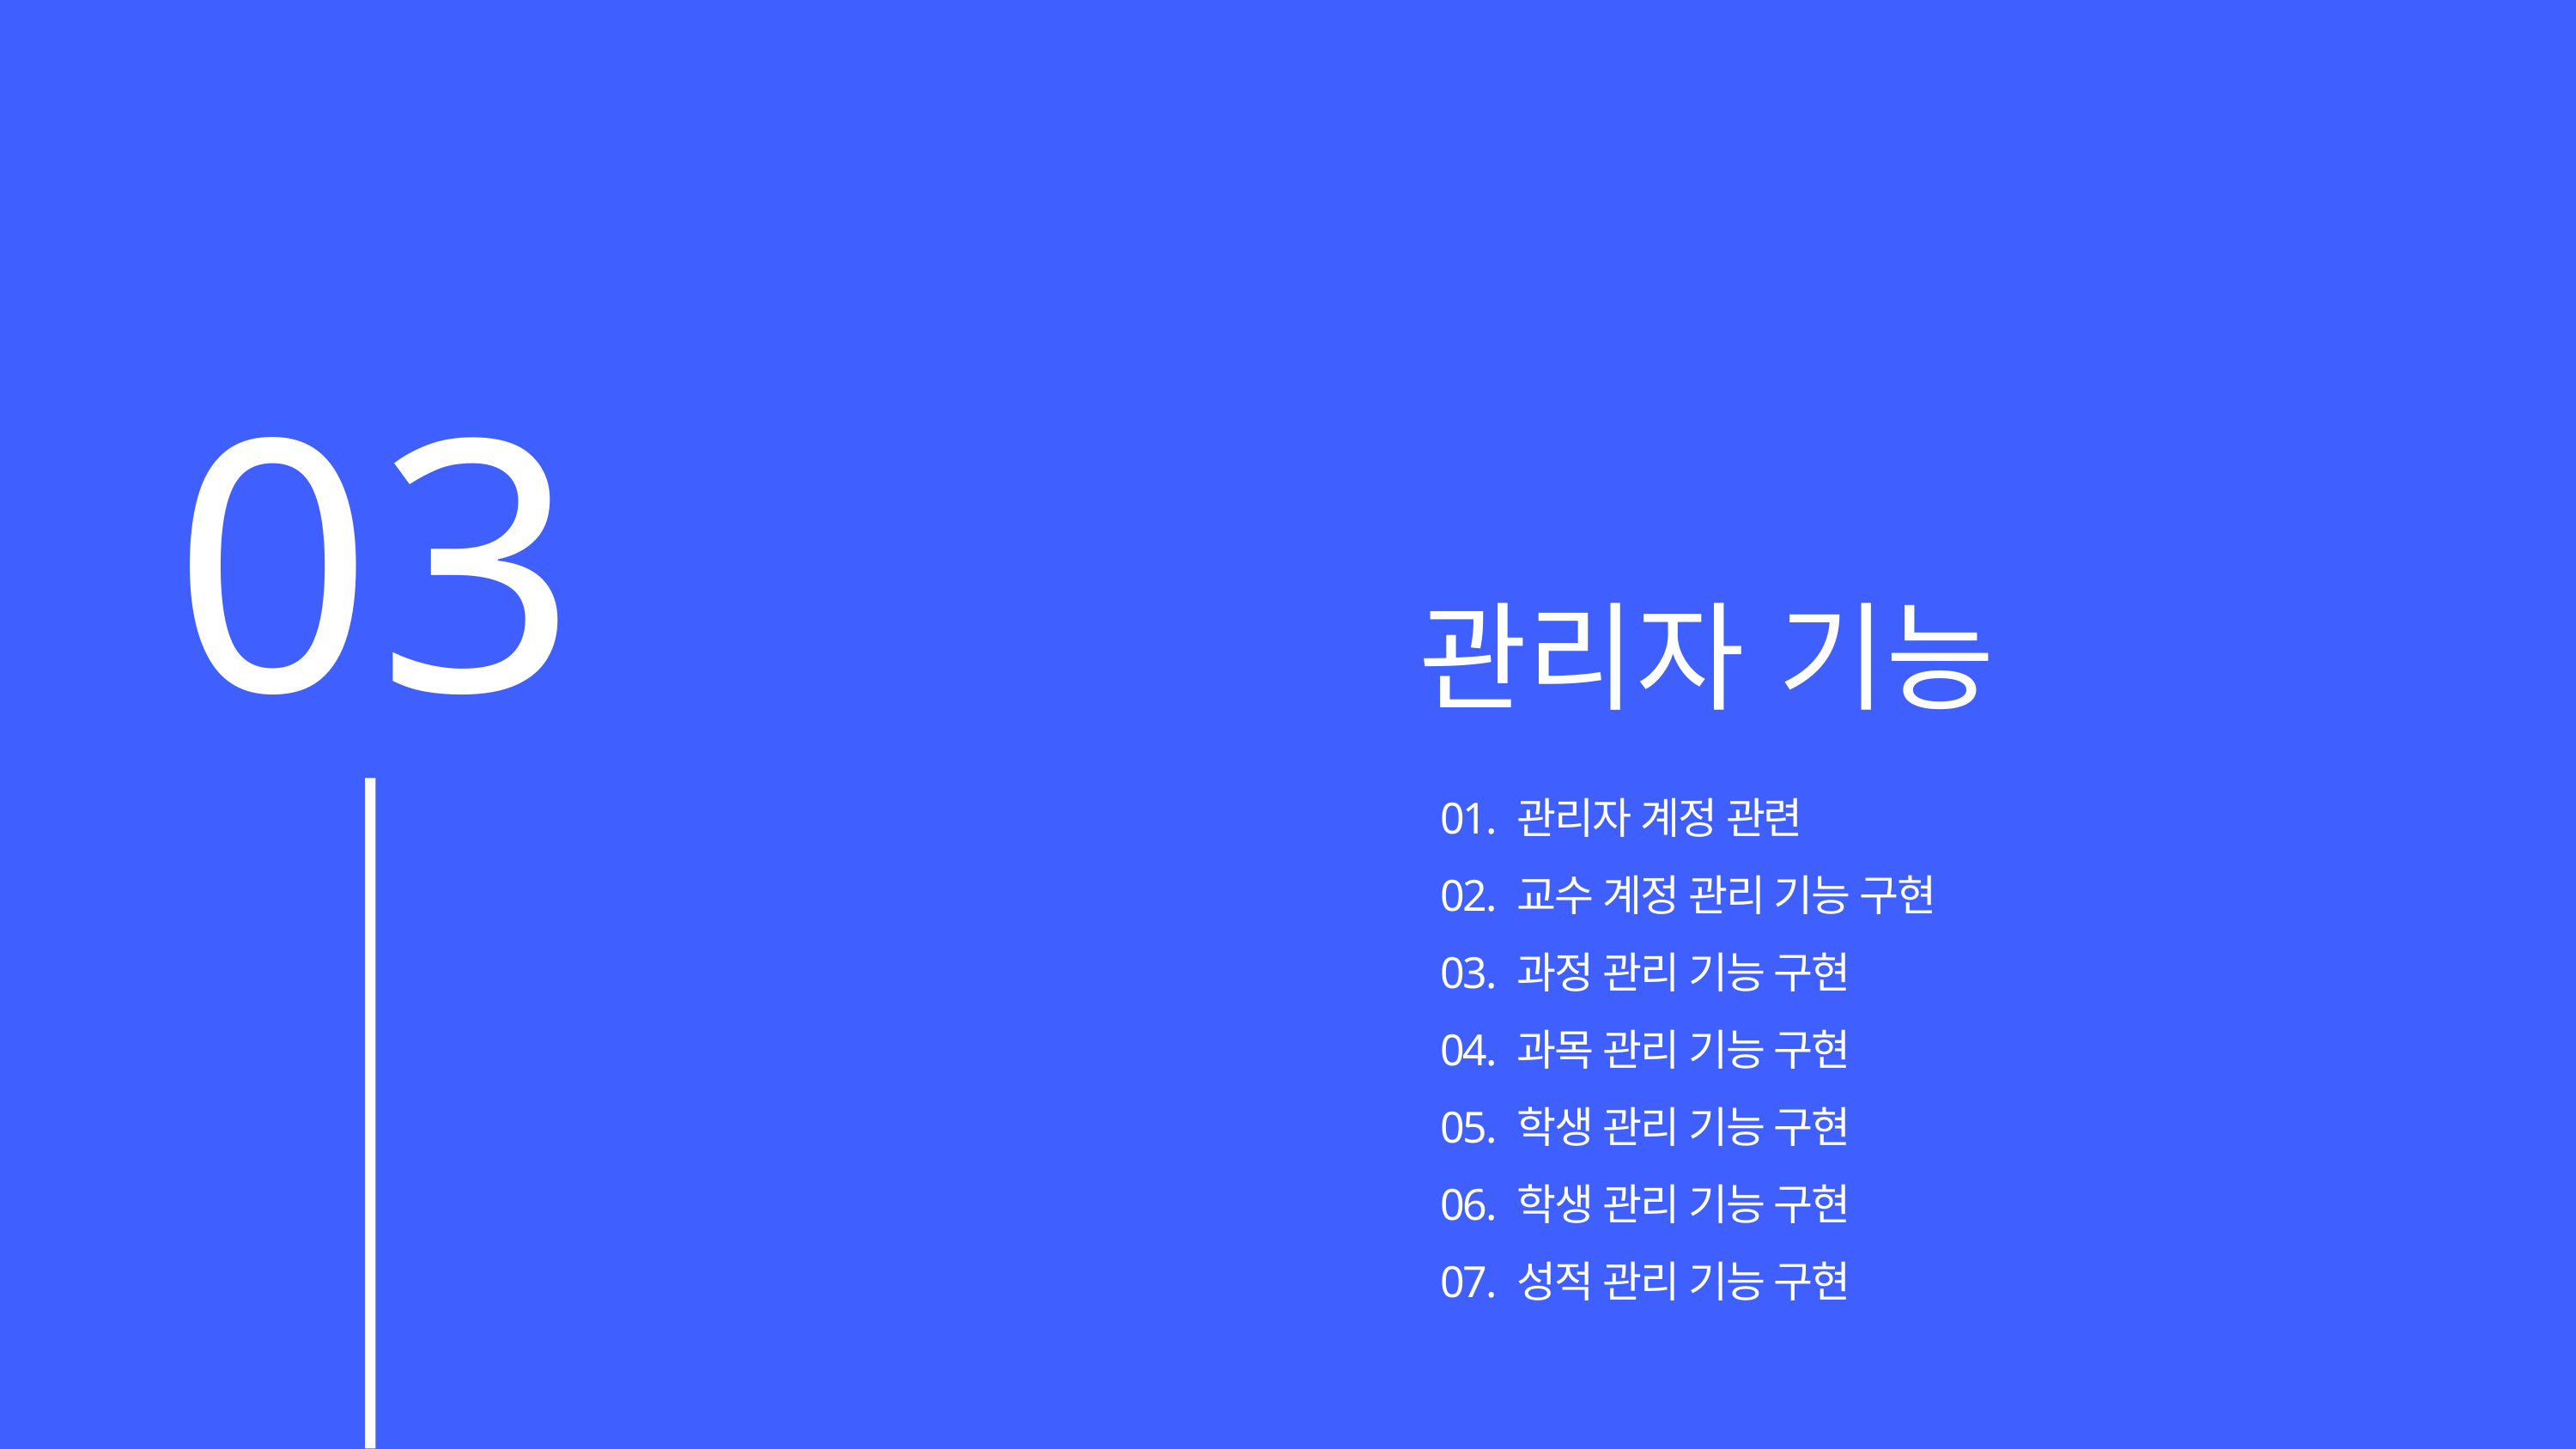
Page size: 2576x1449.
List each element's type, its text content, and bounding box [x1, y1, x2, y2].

text_box 01. 관리자 계정 관련 02. 교수 계정 관리 기능 구현 03. 과정 관리 기능 구현 04. 과목 관리 기능 구현 05. 학생 관리 기능 구현 06. 학생 관리 기능 구현 07. 성적 관리 기능 구현 [1427, 756, 1996, 1315]
text_box 관리자 기능 [1406, 520, 2361, 787]
text_box [363, 776, 378, 1449]
text_box 03 [80, 336, 671, 802]
